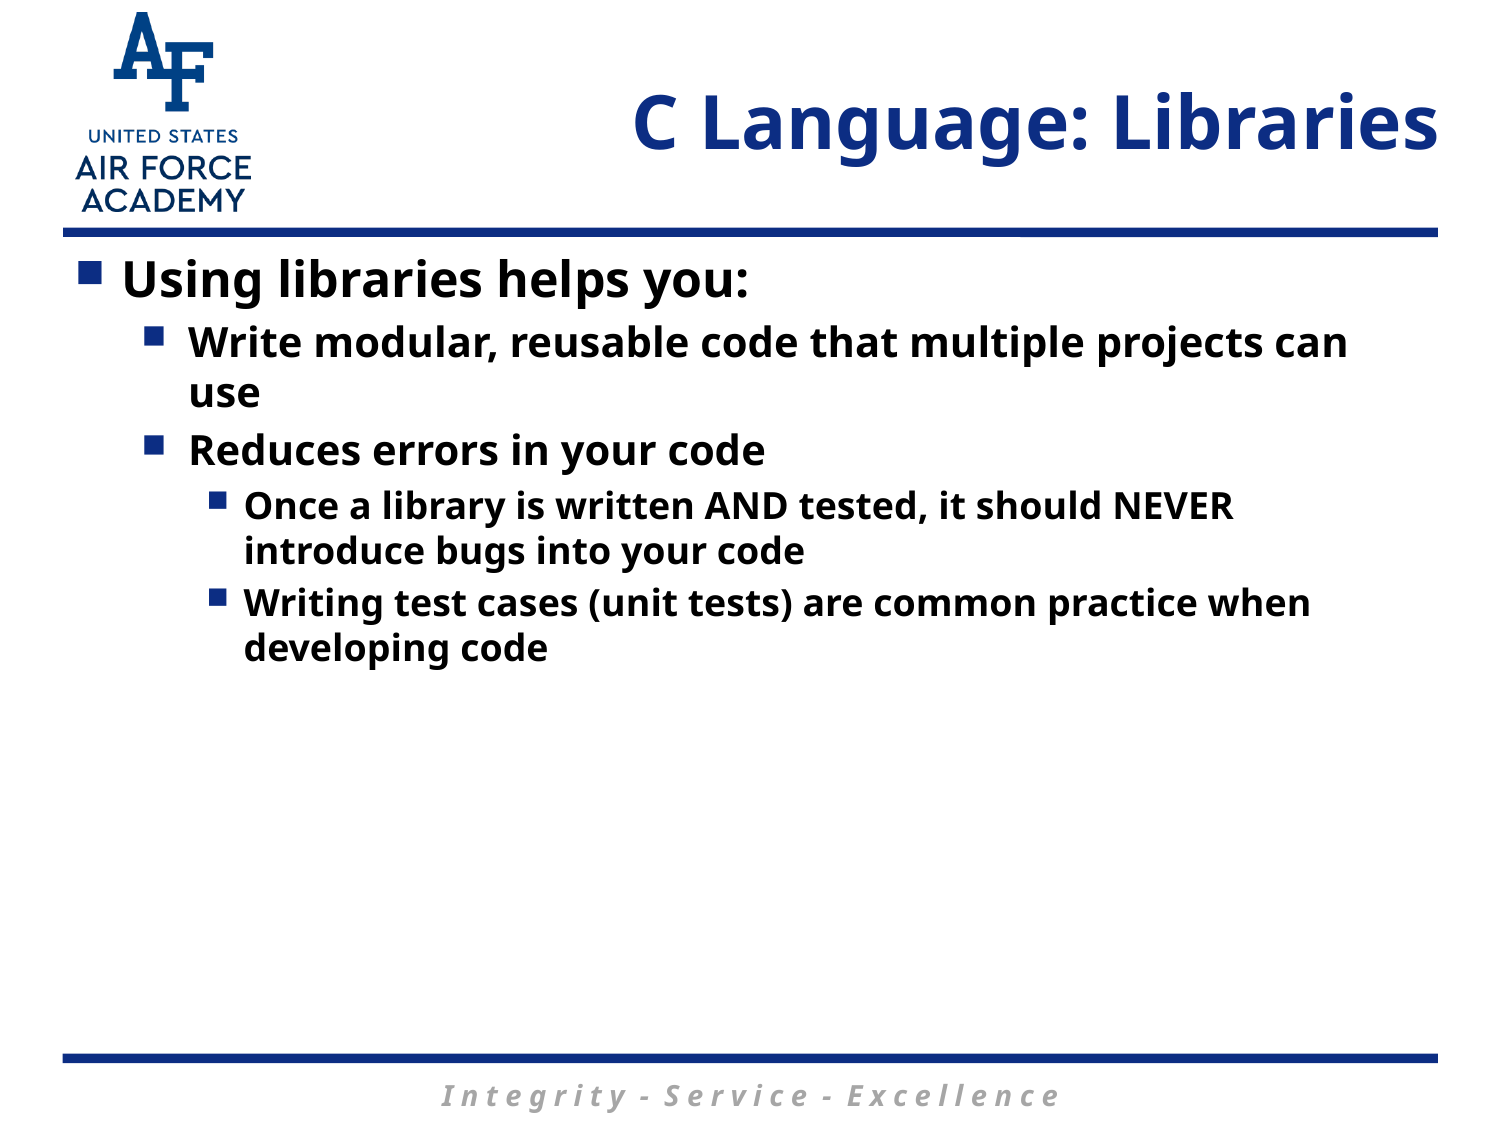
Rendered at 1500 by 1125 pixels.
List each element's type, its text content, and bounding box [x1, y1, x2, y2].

title C Language: Libraries [299, 29, 1456, 211]
picture [75, 12, 251, 212]
list Using libraries helps you: Write modular, reusable code that multiple projects can use Reduces errors in your code Once a library is written AND tested, it should NEVER introduce bugs into your code Writing test cases (unit tests) are common practice when developing code [59, 239, 1441, 1051]
